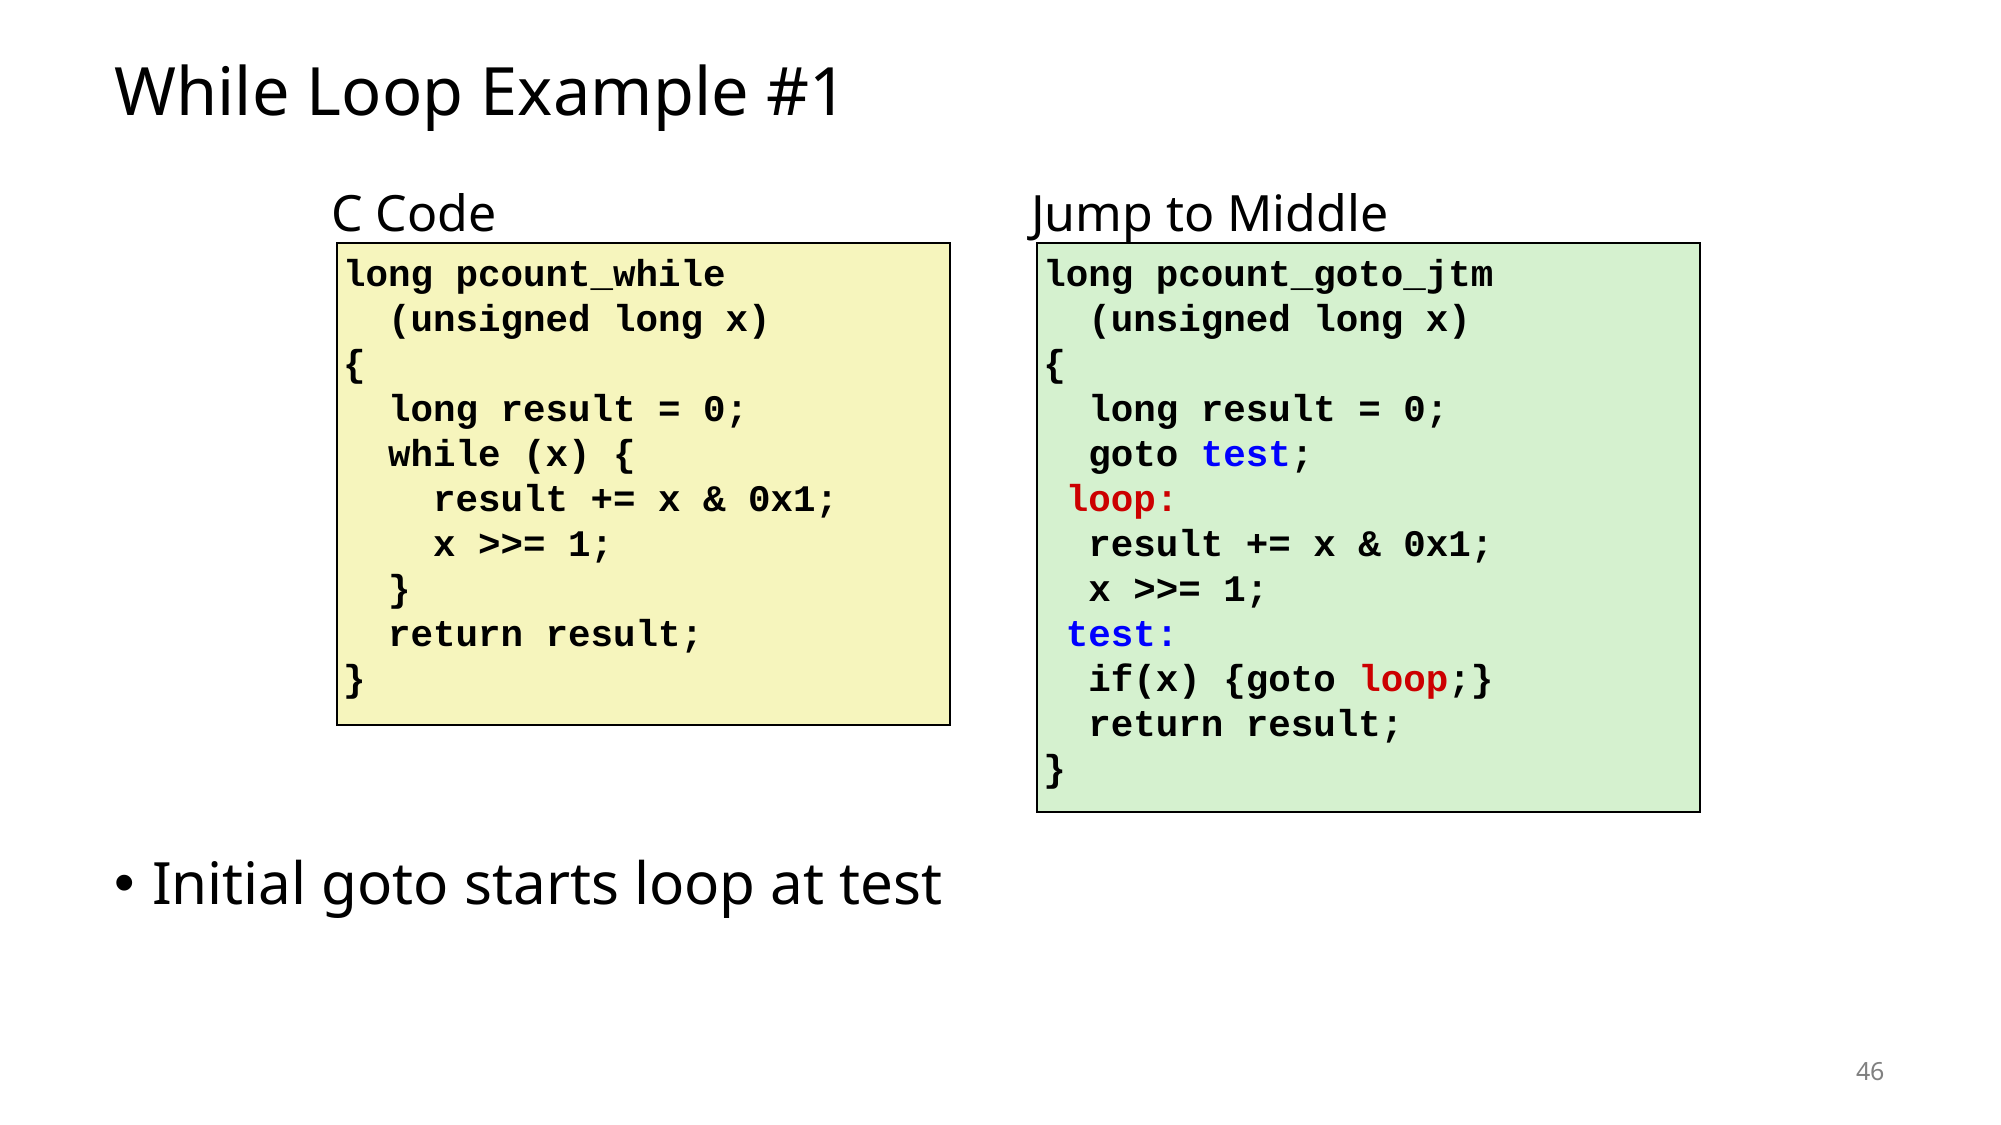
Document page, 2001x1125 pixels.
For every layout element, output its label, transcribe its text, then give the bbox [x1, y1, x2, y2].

list Initial goto starts loop at test [99, 846, 1900, 1043]
text_box long pcount_goto_jtm (unsigned long x) { long result = 0; goto test; loop: result += x & 0x1; x >>= 1; test: if(x) {goto loop;} return result; } [1037, 243, 1700, 813]
text_box Jump to Middle Version [1025, 174, 1405, 248]
slide_number 46 [1749, 1042, 1900, 1103]
title While Loop Example #1 [99, 37, 1900, 150]
text_box long pcount_while (unsigned long x) { long result = 0; while (x) { result += x & 0x1; x >>= 1; } return result; } [336, 243, 950, 725]
text_box C Code [324, 174, 755, 248]
